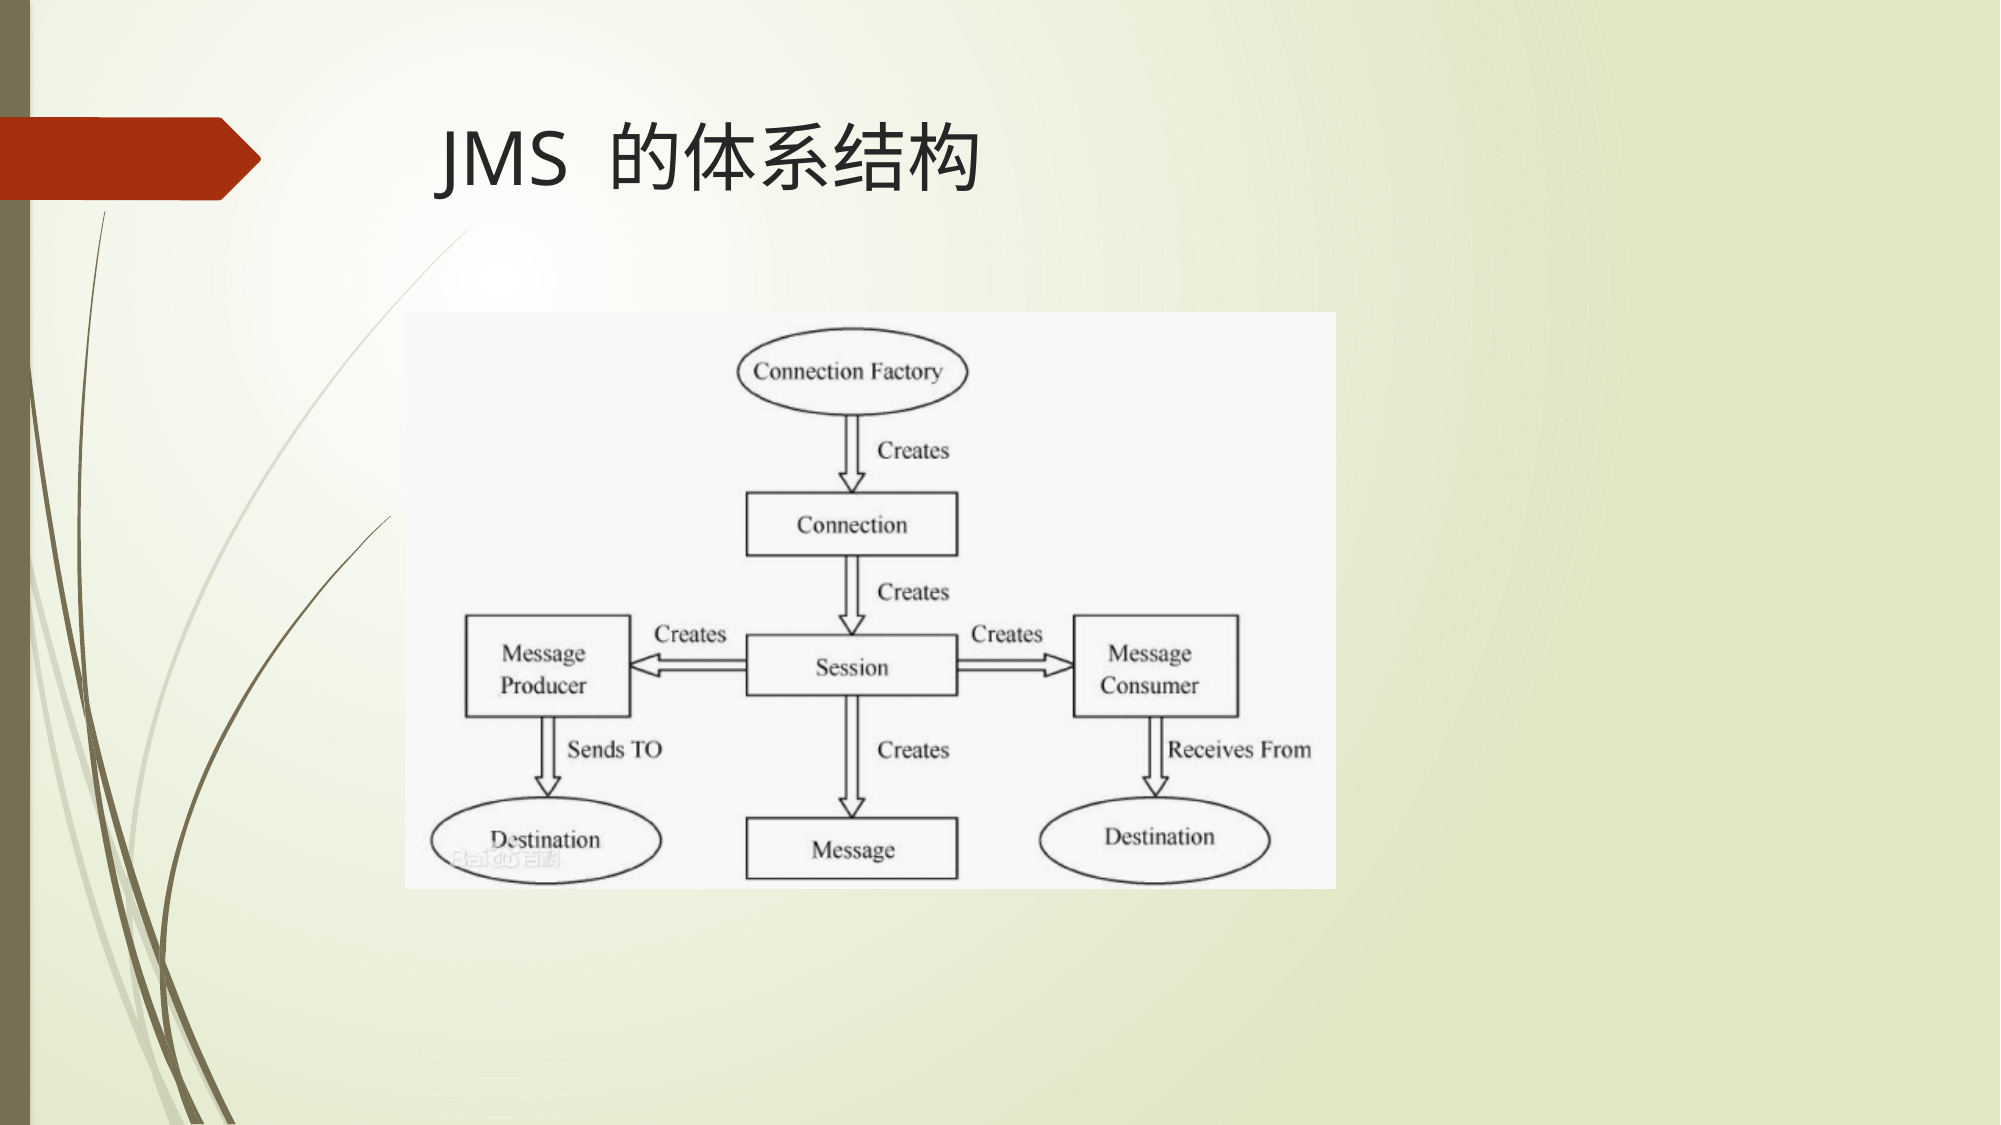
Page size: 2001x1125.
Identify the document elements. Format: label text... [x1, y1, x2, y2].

picture [405, 312, 1336, 890]
title JMS 的体系结构 [425, 102, 1888, 313]
